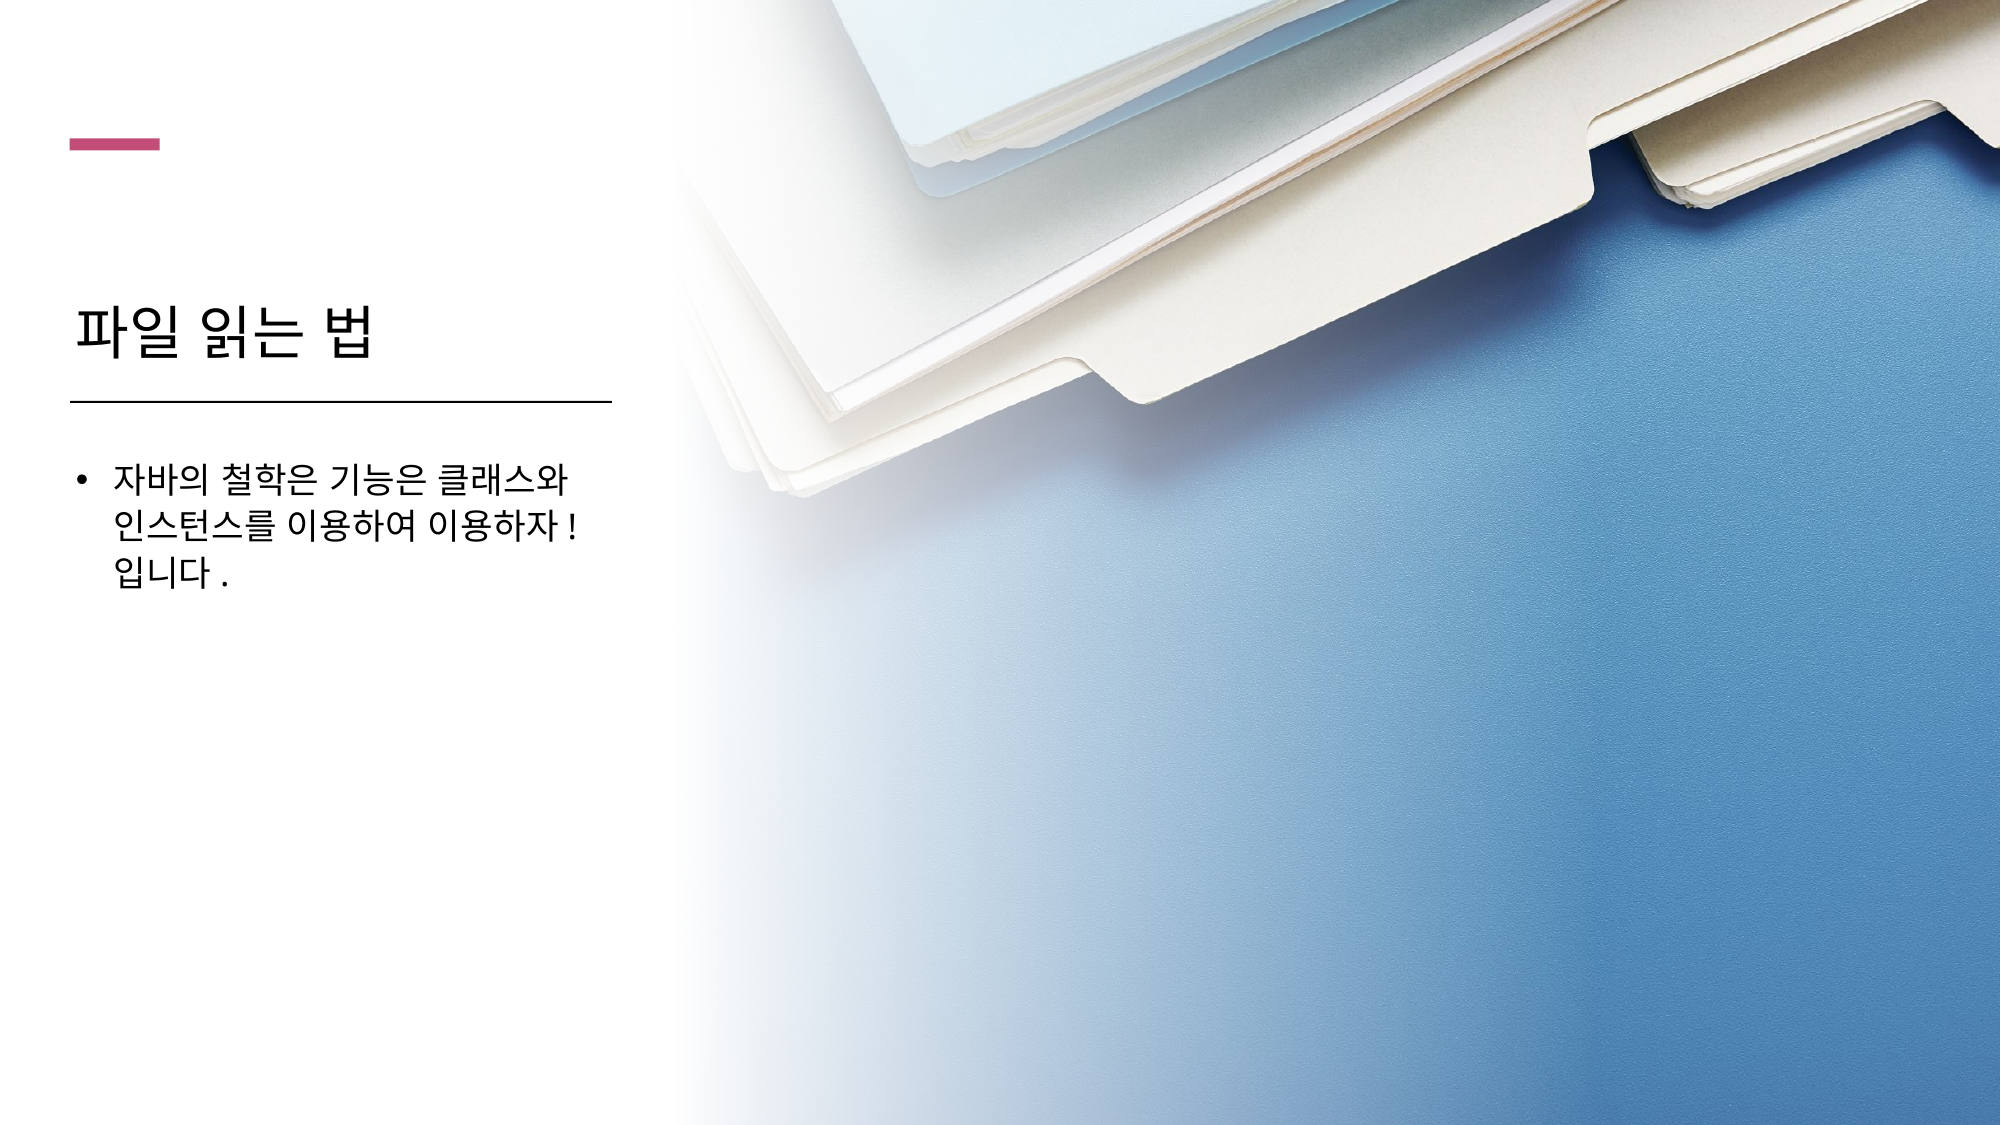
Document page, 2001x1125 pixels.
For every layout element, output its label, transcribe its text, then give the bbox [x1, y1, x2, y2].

list 자바의 철학은 기능은 클래스와 인스턴스를 이용하여 이용하자! 입니다. [60, 445, 577, 972]
picture [577, 0, 2000, 1125]
text_box [0, 0, 577, 1125]
title 파일 읽는 법 [60, 190, 577, 375]
text_box [69, 137, 161, 151]
